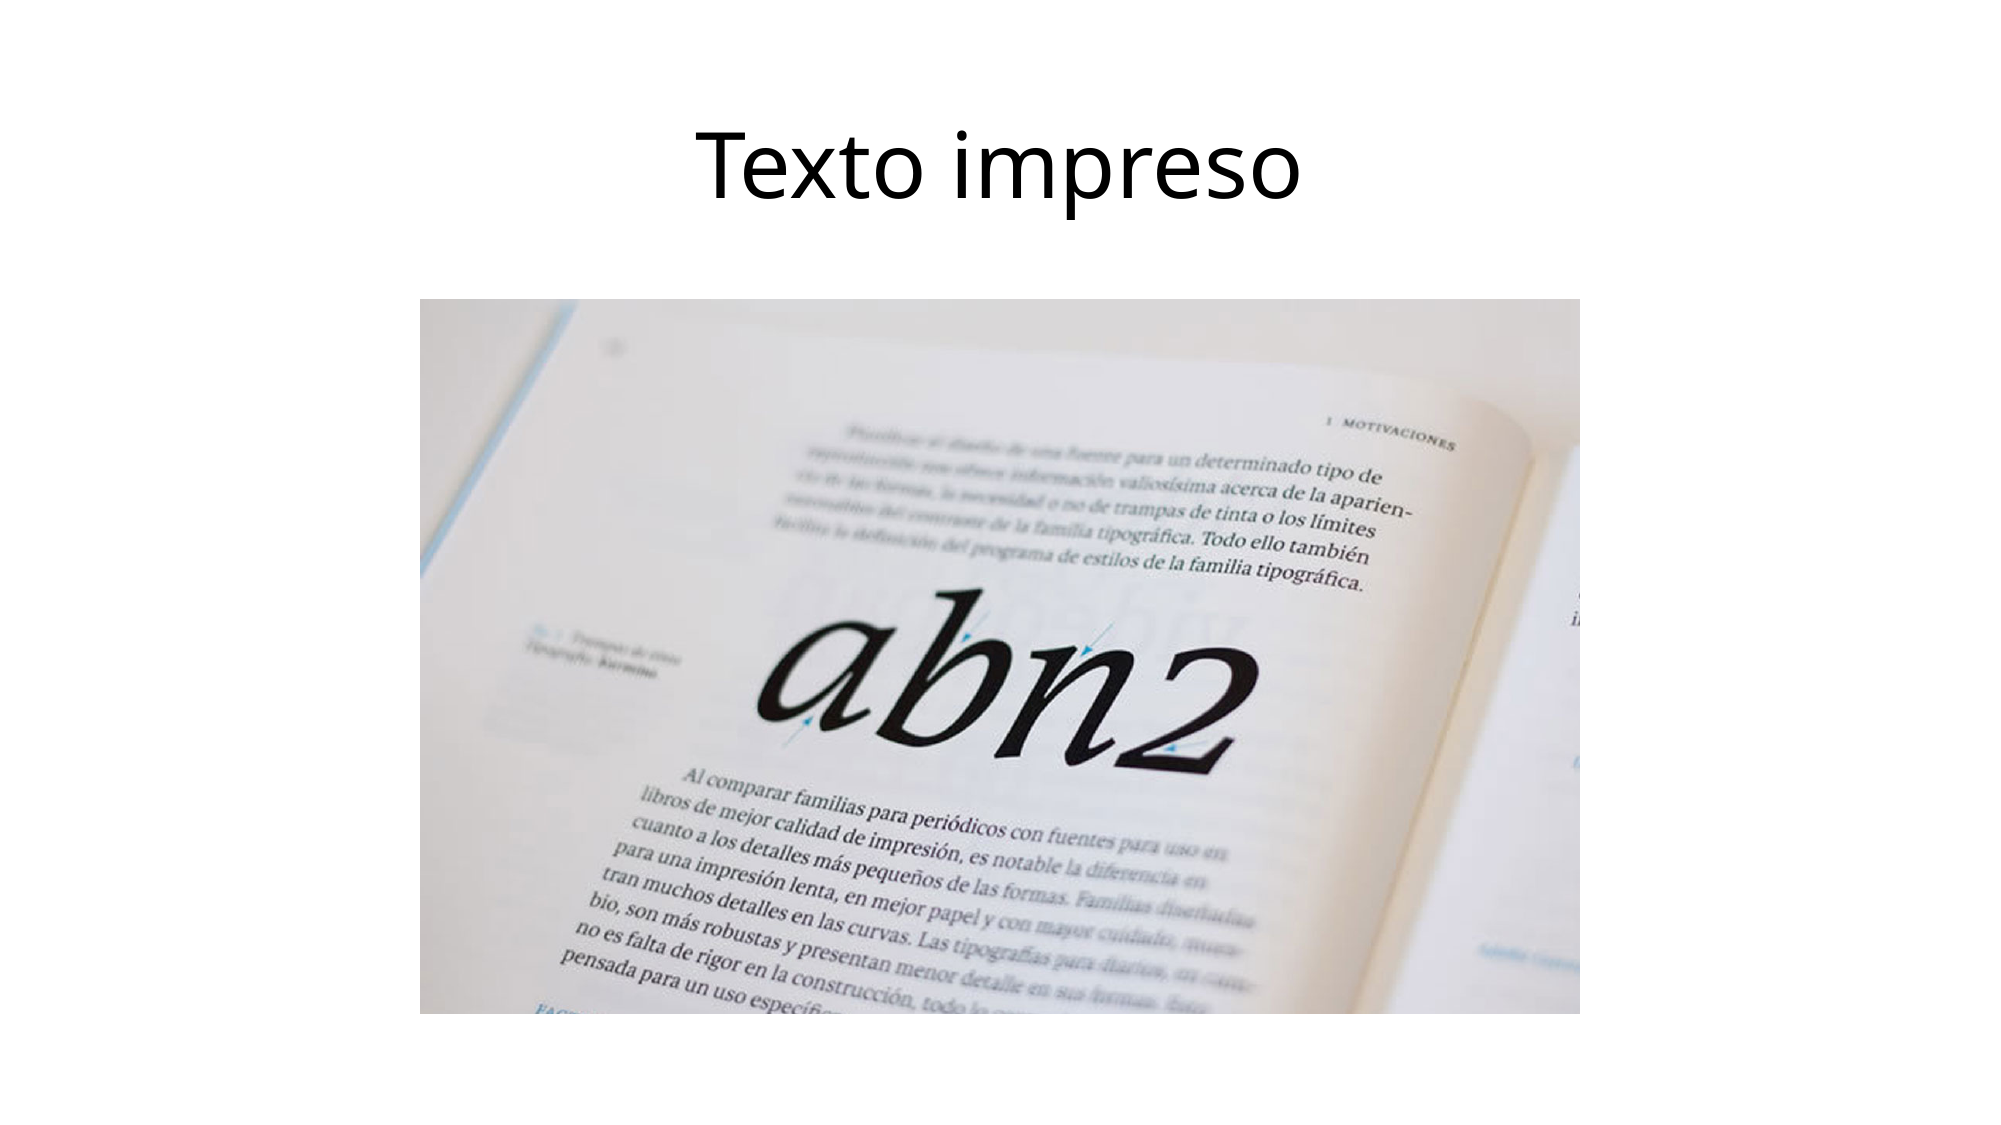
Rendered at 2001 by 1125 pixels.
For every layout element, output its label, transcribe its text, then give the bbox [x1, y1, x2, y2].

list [420, 299, 1580, 1014]
title Texto impreso [137, 59, 1863, 278]
